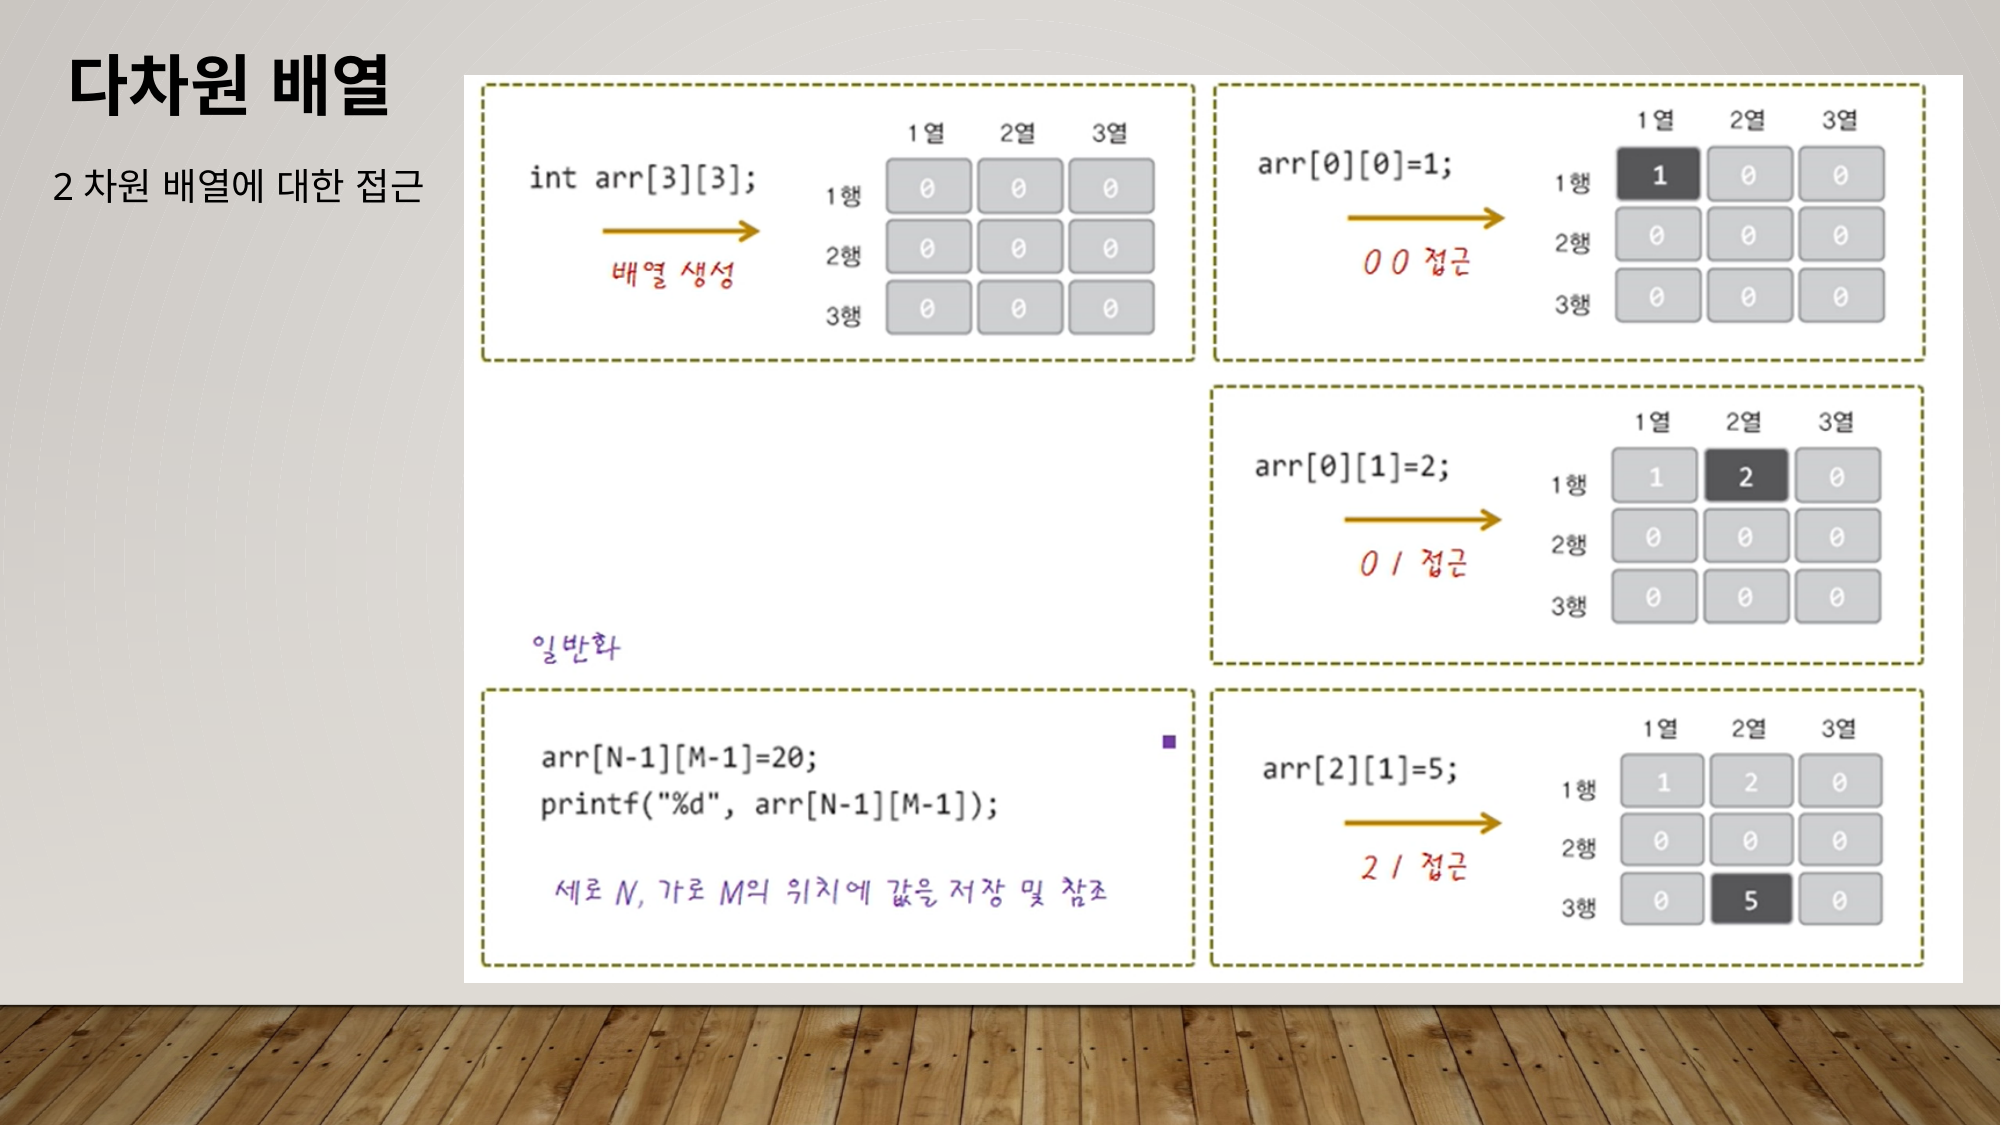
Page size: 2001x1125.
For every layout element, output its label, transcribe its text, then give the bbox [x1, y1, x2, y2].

text_box 2차원 배열에 대한 접근 [37, 155, 463, 216]
picture [463, 75, 1963, 984]
picture [0, 1005, 2000, 1125]
text_box 다차원 배열 [52, 36, 409, 132]
